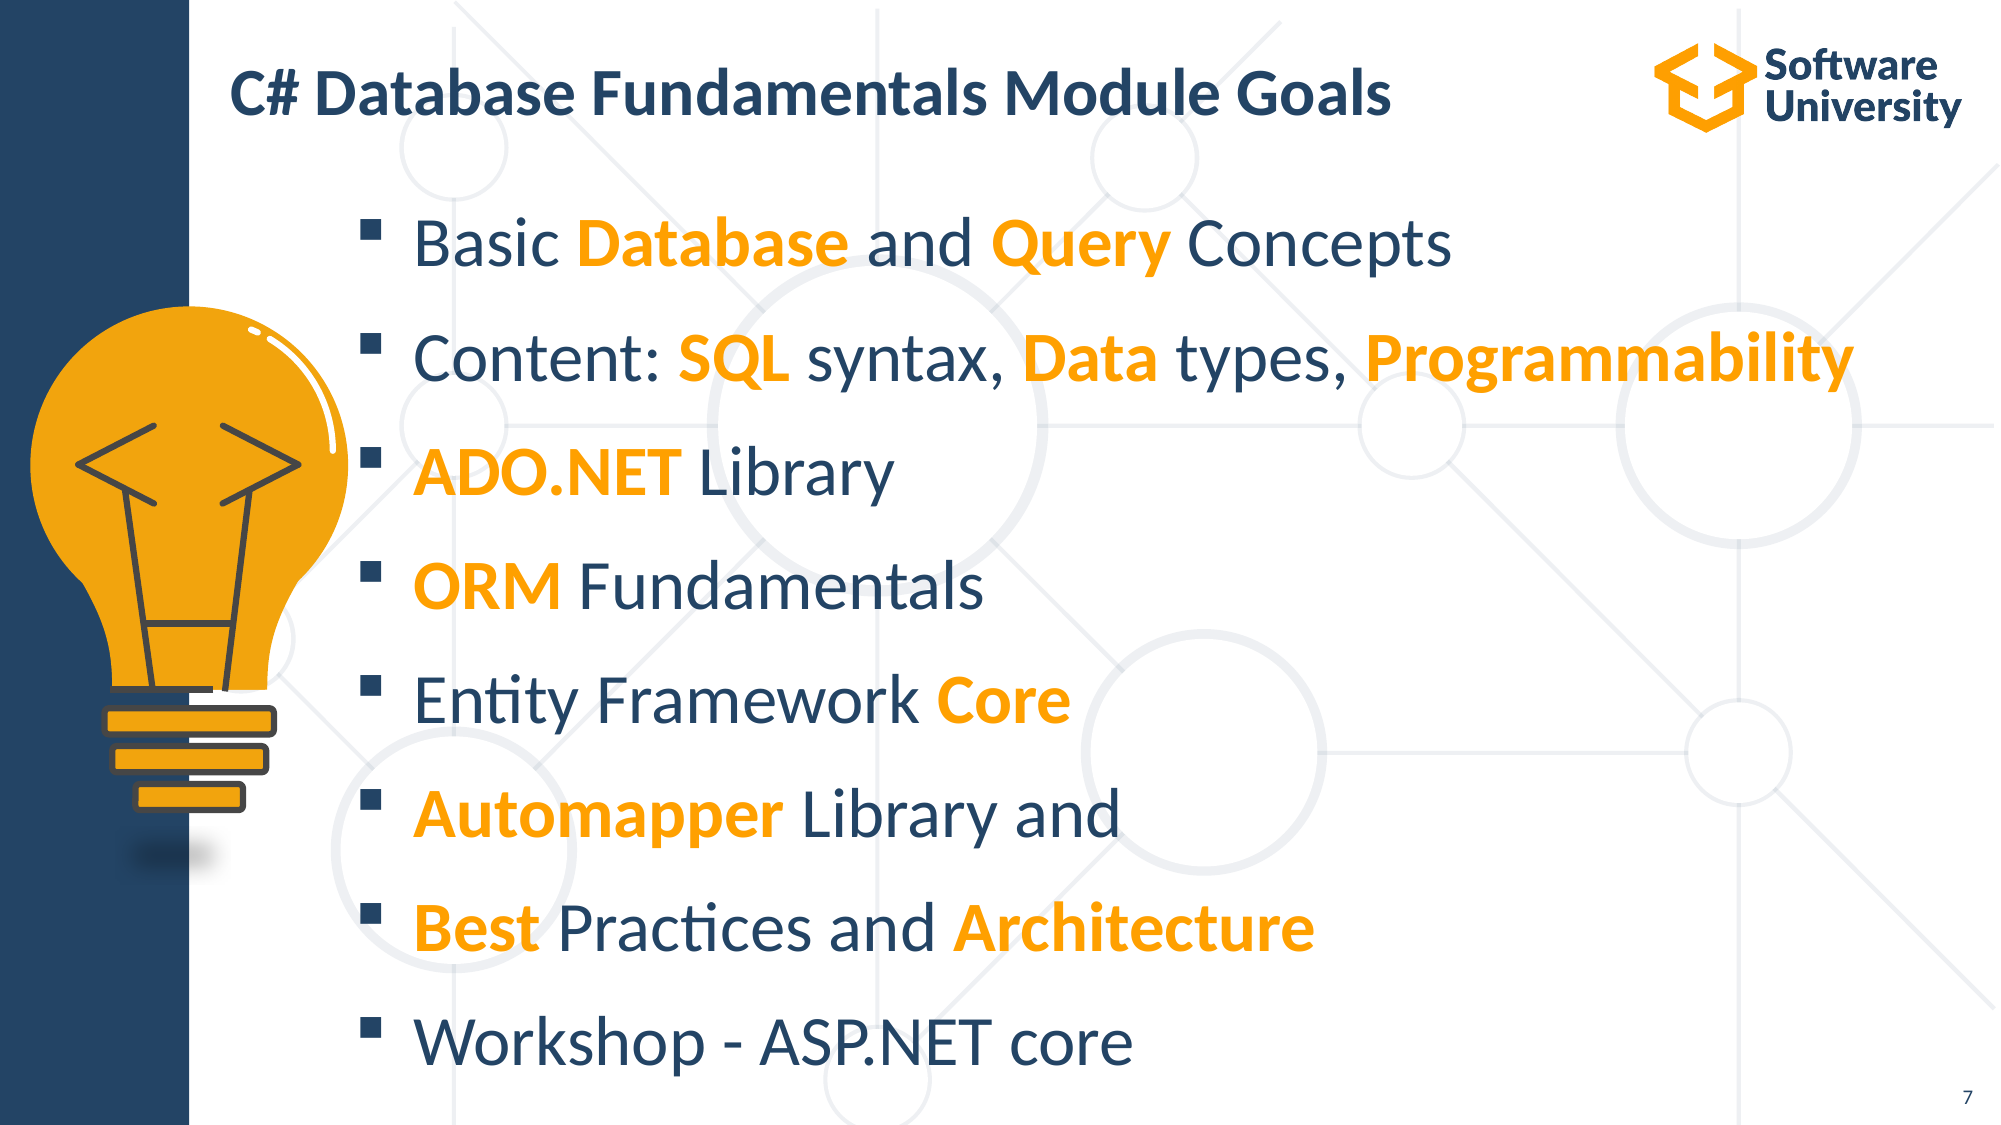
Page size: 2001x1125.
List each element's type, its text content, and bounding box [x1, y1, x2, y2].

title C# Database Fundamentals Module Goals [212, 16, 1628, 162]
list Basic Database and Query Concepts Content: SQL syntax, Data types, Programmability ADO.NET Library ORM Fundamentals Entity Framework Core Automapper Library and Best Practices and Architecture Workshop - ASP.NET core [336, 186, 1999, 1096]
text_box 7 [1927, 1067, 1989, 1117]
picture [1641, 31, 1973, 145]
